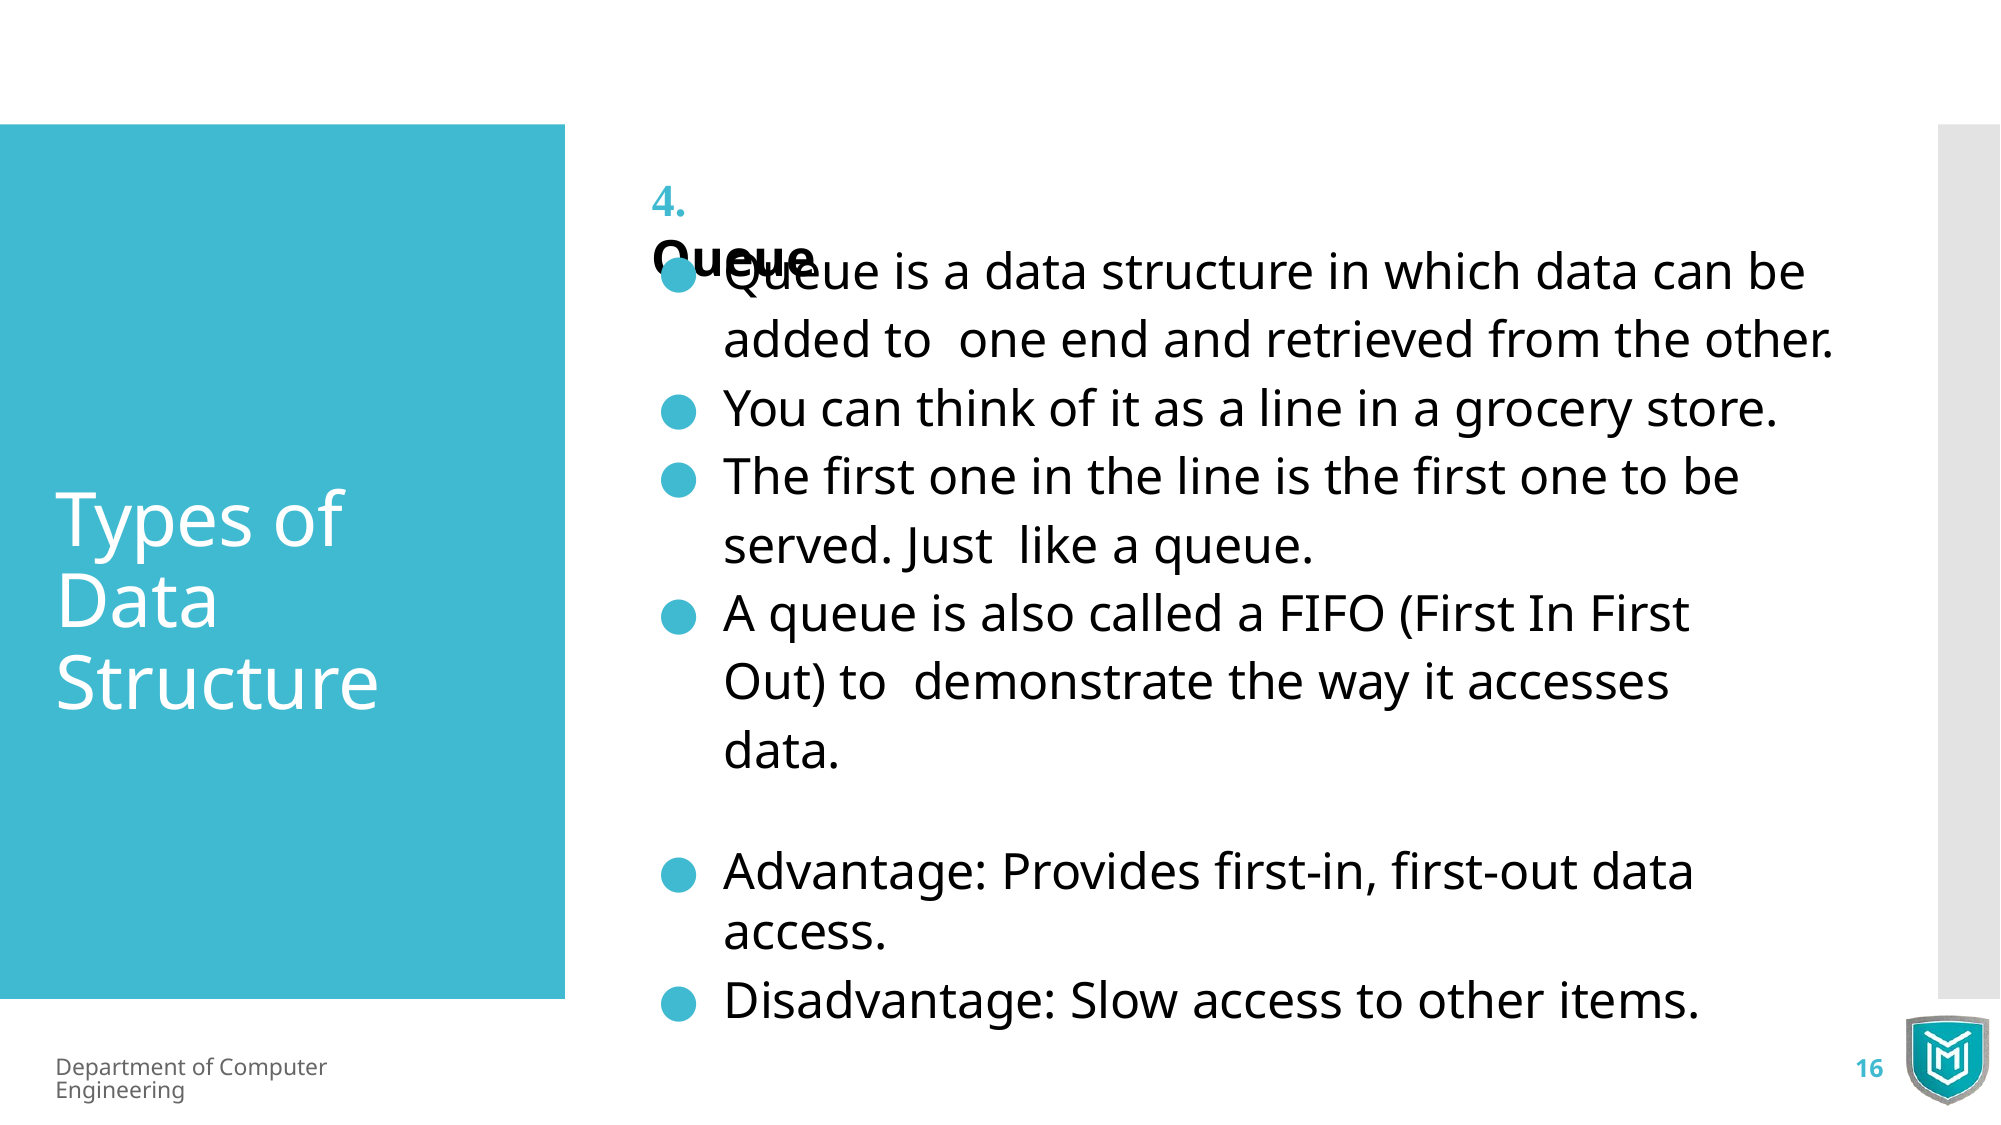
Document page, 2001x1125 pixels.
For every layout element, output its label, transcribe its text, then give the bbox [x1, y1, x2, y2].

text_box Advantage: Provides ﬁrst-in, ﬁrst-out data access. Disadvantage: Slow access to other items. [656, 828, 1746, 1029]
text_box Queue is a data structure in which data can be added to one end and retrieved from the other. You can think of it as a line in a grocery store. The ﬁrst one in the line is the ﬁrst one to be served. Just like a queue. A queue is also called a FIFO (First In First Out) to demonstrate the way it accesses data. [656, 228, 1861, 779]
slide_number 16 [1848, 1061, 1888, 1125]
text_box Types of Data Structure [53, 468, 481, 725]
footer Department of Computer Engineering [53, 1056, 428, 1125]
title 4. Queue [649, 168, 870, 359]
picture [1896, 995, 2000, 1125]
